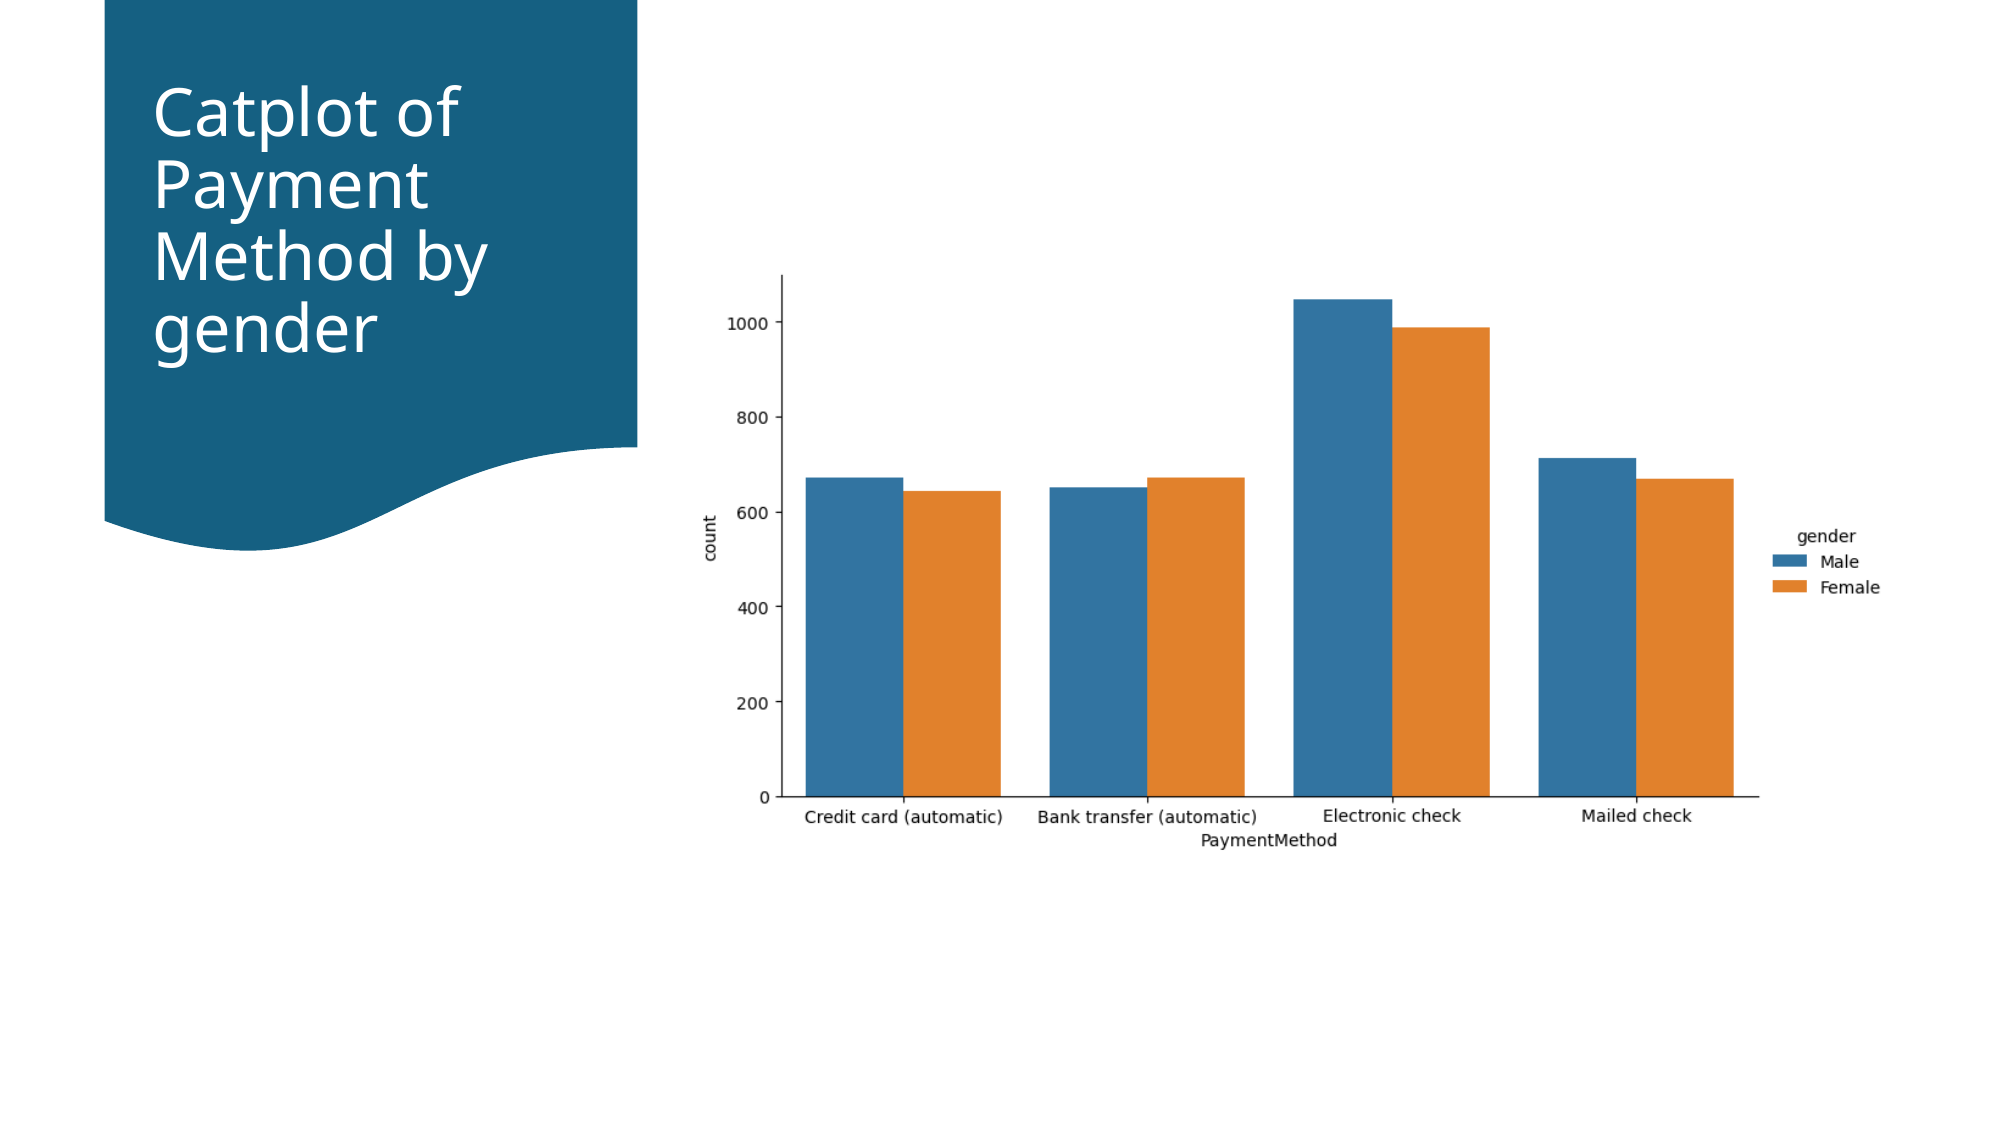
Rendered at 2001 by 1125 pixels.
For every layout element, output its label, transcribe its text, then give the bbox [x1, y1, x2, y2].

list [689, 263, 1897, 862]
title Catplot of Payment Method by gender [137, 28, 604, 417]
text_box [103, 0, 640, 553]
